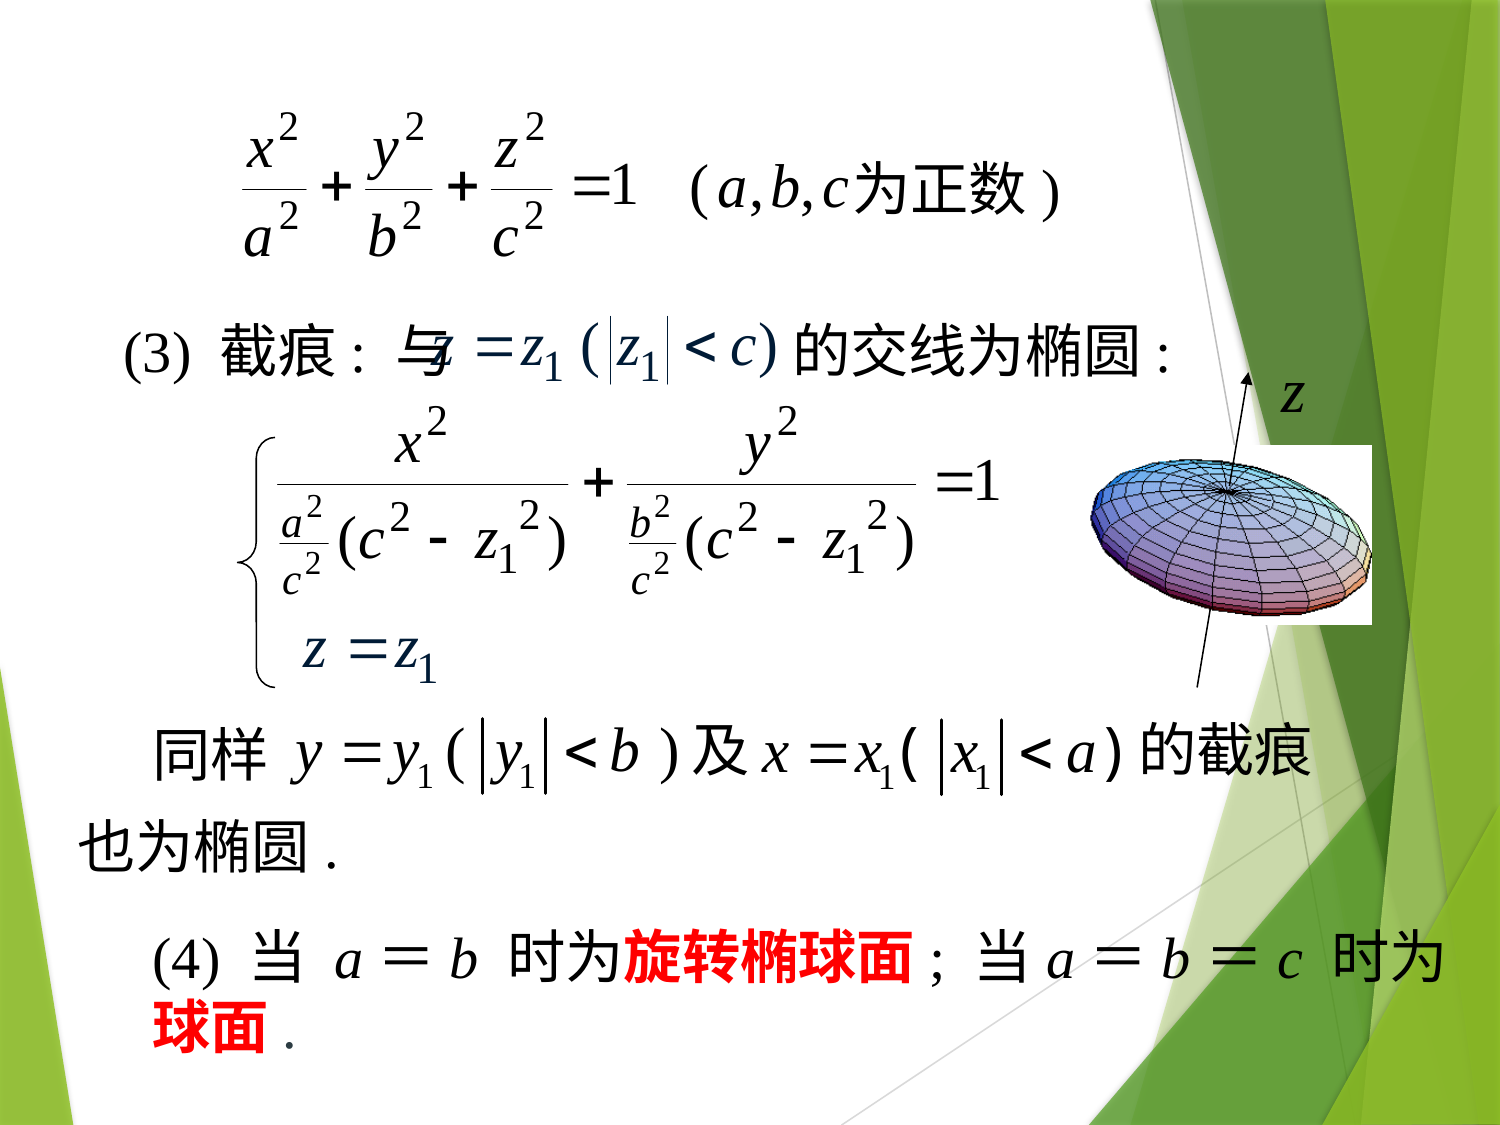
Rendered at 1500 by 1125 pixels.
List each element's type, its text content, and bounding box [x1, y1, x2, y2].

text_box 为正数) [837, 144, 1090, 229]
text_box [424, 309, 782, 388]
text_box 的交线为椭圆: [777, 306, 1226, 391]
text_box 也为椭圆. [62, 802, 363, 888]
text_box [237, 439, 276, 688]
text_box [272, 396, 1001, 600]
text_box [1085, 371, 1373, 688]
text_box (3) 截痕: 与 [108, 306, 473, 391]
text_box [297, 614, 438, 688]
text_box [237, 101, 637, 261]
text_box 同样 [137, 710, 275, 796]
text_box 的截痕 [1136, 706, 1386, 791]
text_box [686, 157, 863, 226]
text_box 及 [694, 706, 746, 791]
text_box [749, 704, 1134, 811]
text_box (4) 当 a＝b 时为旋转椭球面; 当a＝b＝c 时为球面. [137, 912, 1486, 1068]
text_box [279, 703, 692, 810]
